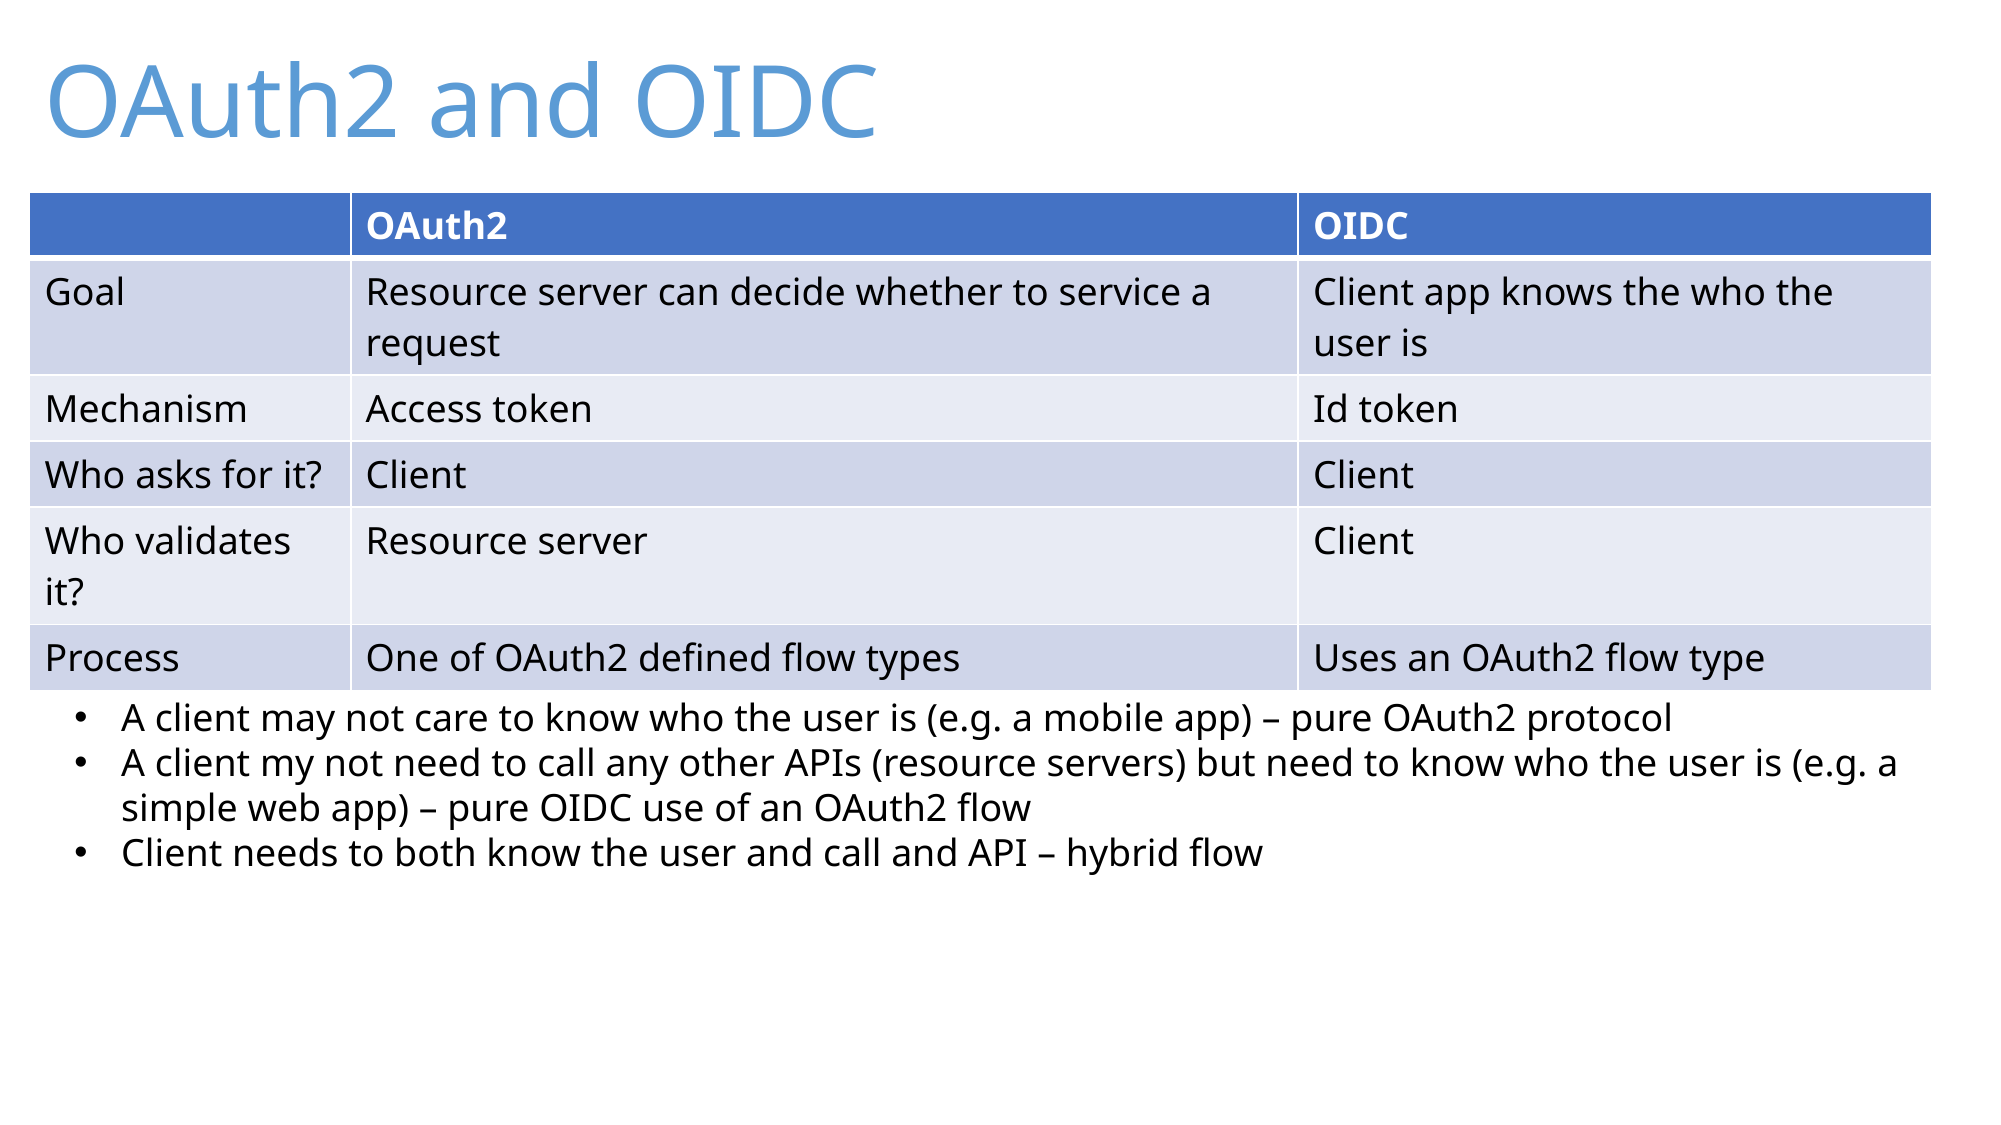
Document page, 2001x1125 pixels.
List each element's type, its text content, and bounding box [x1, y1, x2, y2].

table_header [30, 193, 350, 255]
table_cell Access token [352, 376, 1297, 440]
table_cell Process [30, 625, 350, 690]
table_cell Who asks for it? [30, 442, 350, 506]
table_header OIDC [1299, 193, 1931, 255]
table_header OAuth2 [352, 193, 1297, 255]
table_cell Id token [1299, 376, 1931, 440]
text_box A client may not care to know who the user is (e.g. a mobile app) – pure OAuth2 protocol A client my not need to call any other APIs (resource servers) but need to know who the user is (e.g. a simple web app) – pure OIDC use of an OAuth2 flow Client needs to both know the user and call and API – hybrid flow [59, 687, 1933, 882]
table_cell Uses an OAuth2 flow type [1299, 625, 1931, 687]
table_cell Goal [30, 261, 350, 374]
table_cell Client app knows the who the user is [1299, 261, 1931, 374]
table_cell Client [1299, 442, 1931, 506]
table_cell Client [1299, 508, 1931, 624]
table_cell Who validates it? [30, 508, 350, 624]
table_cell One of OAuth2 defined flow types [352, 625, 1297, 687]
title OAuth2 and OIDC [29, 29, 1979, 181]
table_cell Mechanism [30, 376, 350, 440]
table_cell Client [352, 442, 1297, 506]
table_cell Resource server [352, 508, 1297, 624]
table_cell Resource server can decide whether to service a request [352, 261, 1297, 374]
